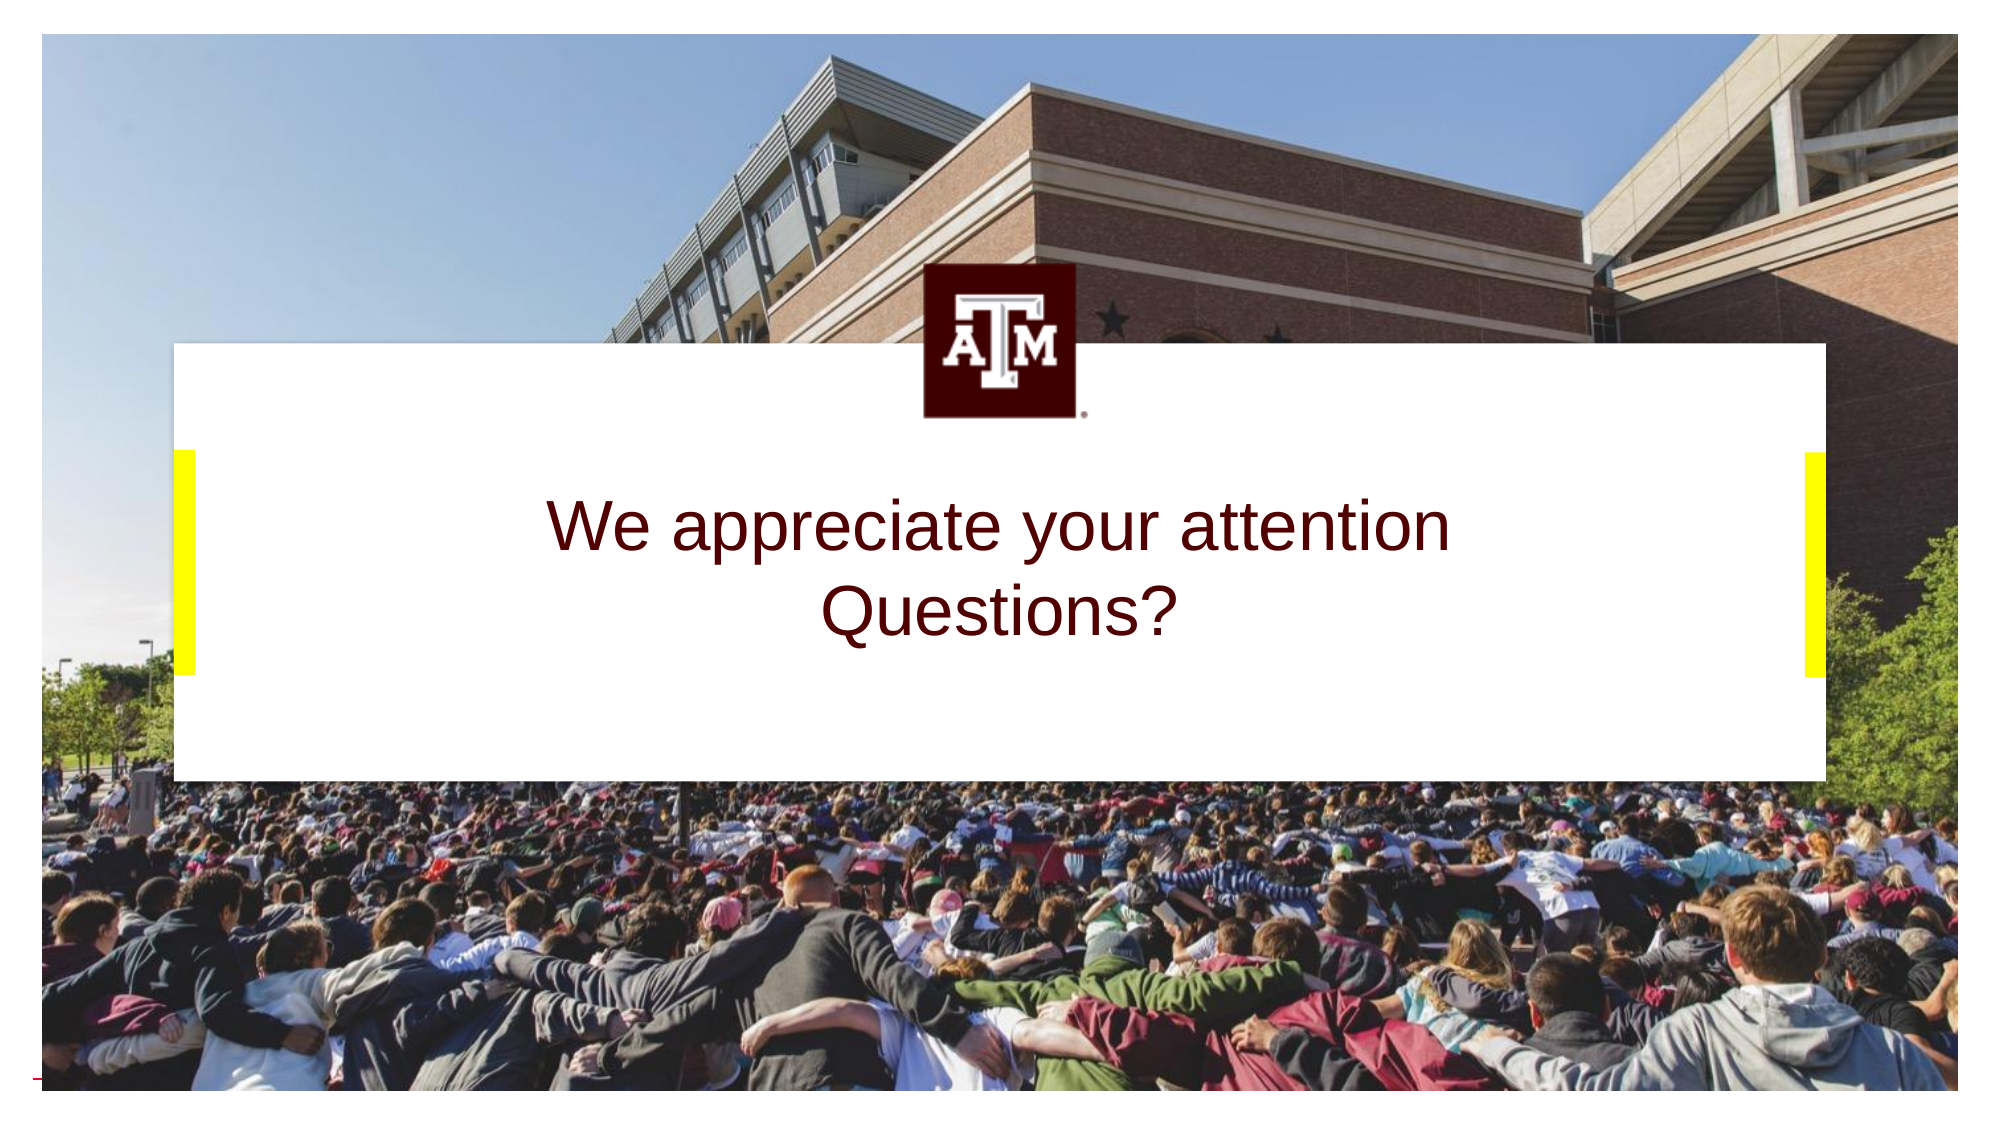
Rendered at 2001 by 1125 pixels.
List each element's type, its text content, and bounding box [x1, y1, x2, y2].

picture [42, 34, 1958, 1091]
title We appreciate your attention Questions? [246, 471, 1754, 659]
